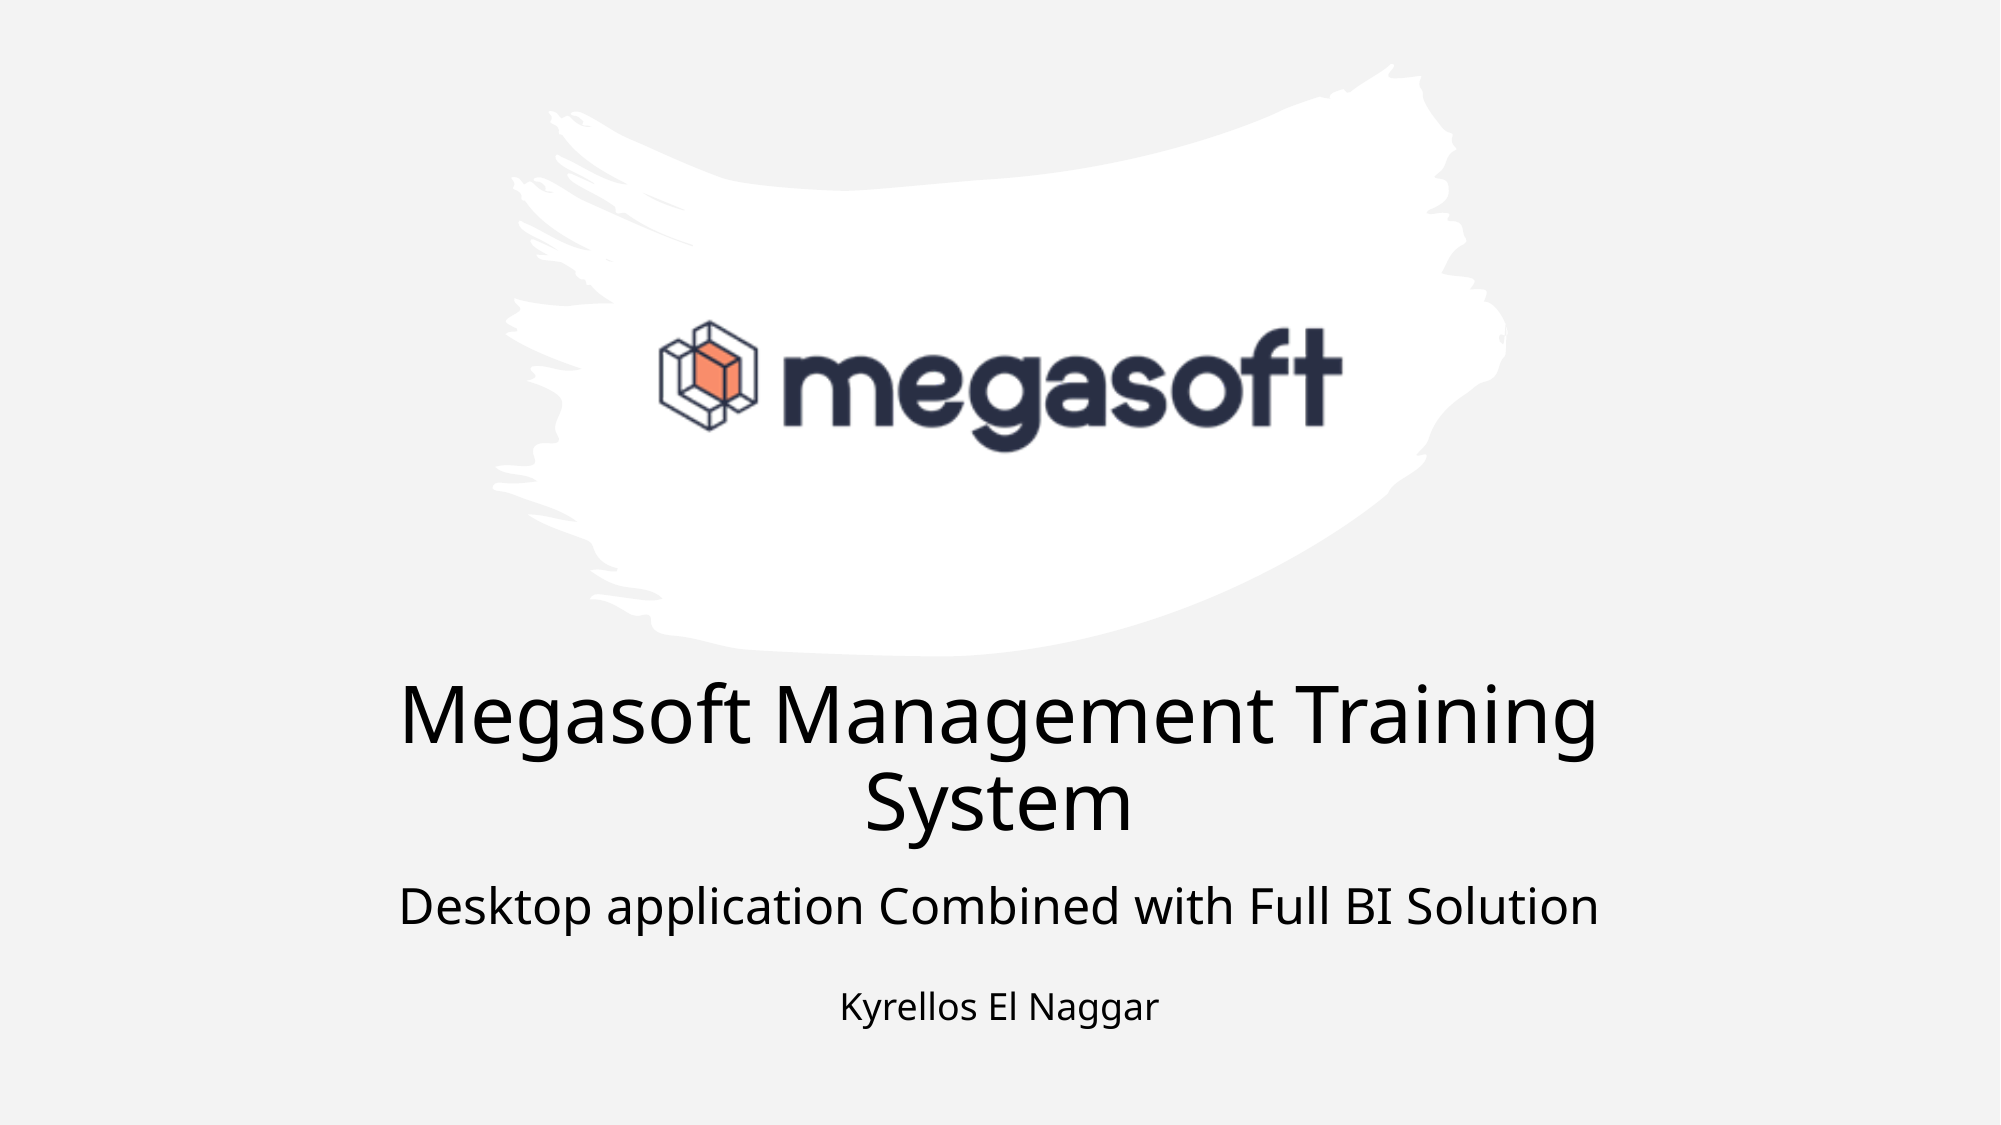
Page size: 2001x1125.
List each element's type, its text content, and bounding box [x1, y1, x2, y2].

subtitle Desktop application Combined with Full BI Solution [249, 874, 1750, 981]
text_box [493, 64, 1506, 656]
picture [652, 314, 1347, 459]
title Megasoft Management Training System [249, 666, 1750, 856]
text_box Kyrellos El Naggar [770, 980, 1229, 1053]
text_box [0, 0, 2000, 1125]
